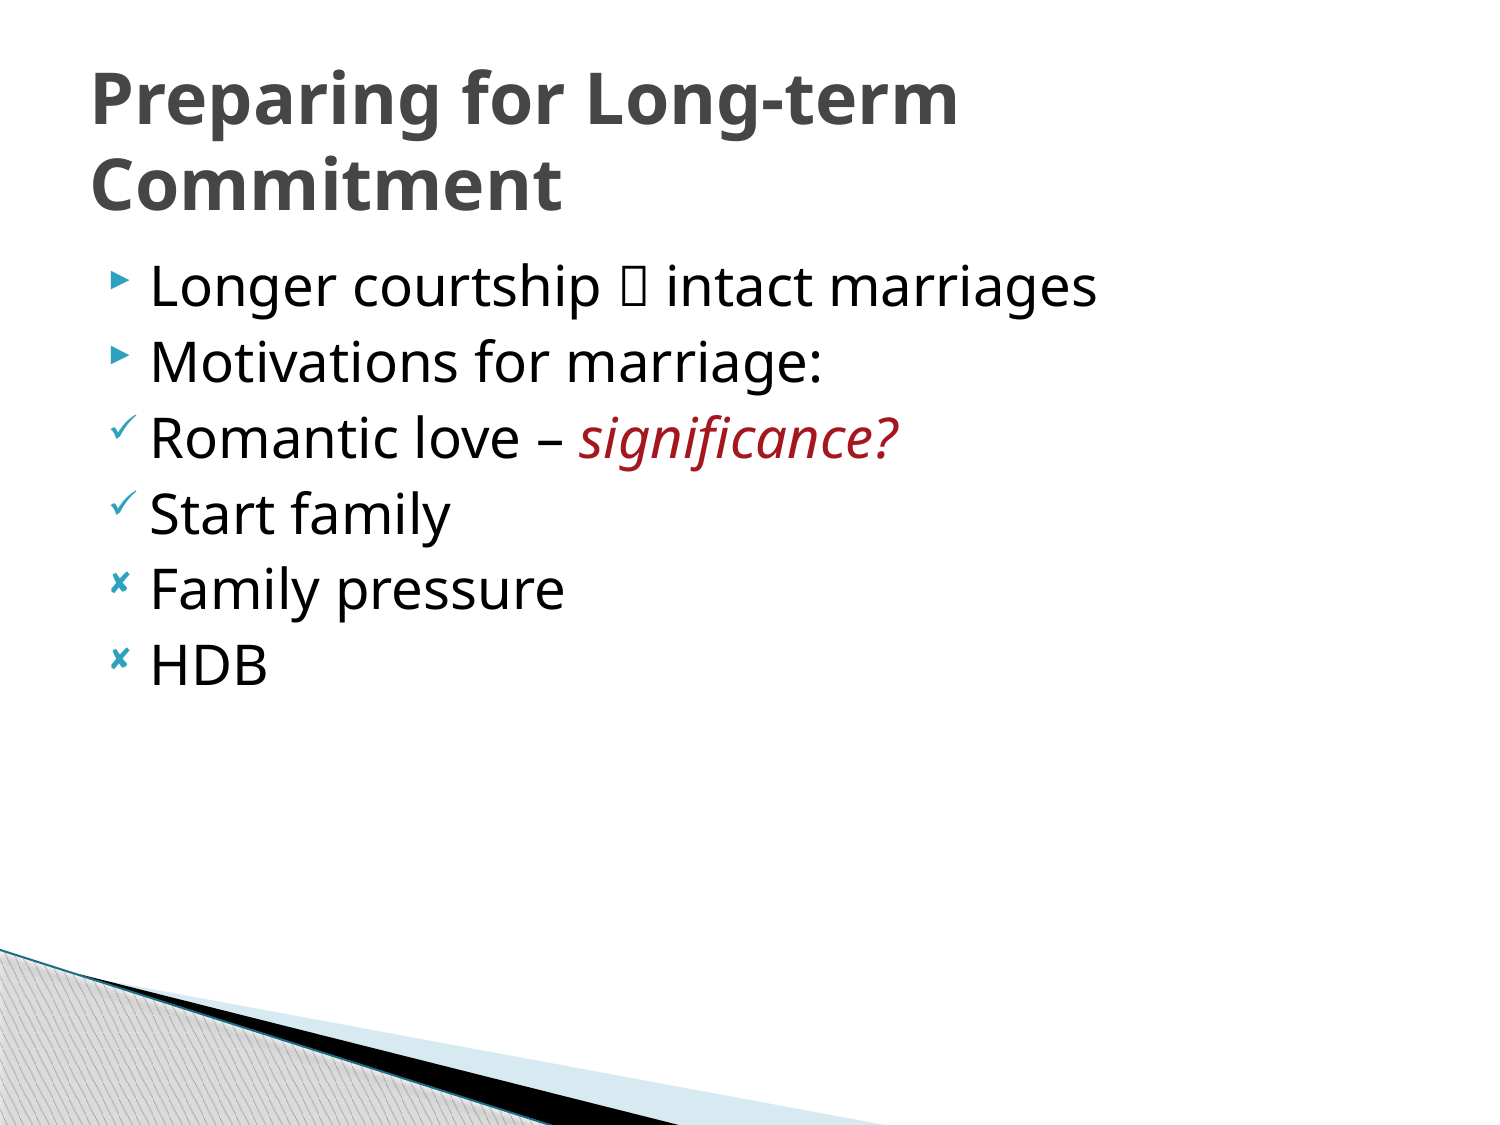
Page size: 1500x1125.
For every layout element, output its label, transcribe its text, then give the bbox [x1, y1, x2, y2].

list Longer courtship  intact marriages Motivations for marriage: Romantic love – significance? Start family Family pressure HDB [75, 243, 1425, 986]
title Preparing for Long-term Commitment [75, 45, 1425, 233]
